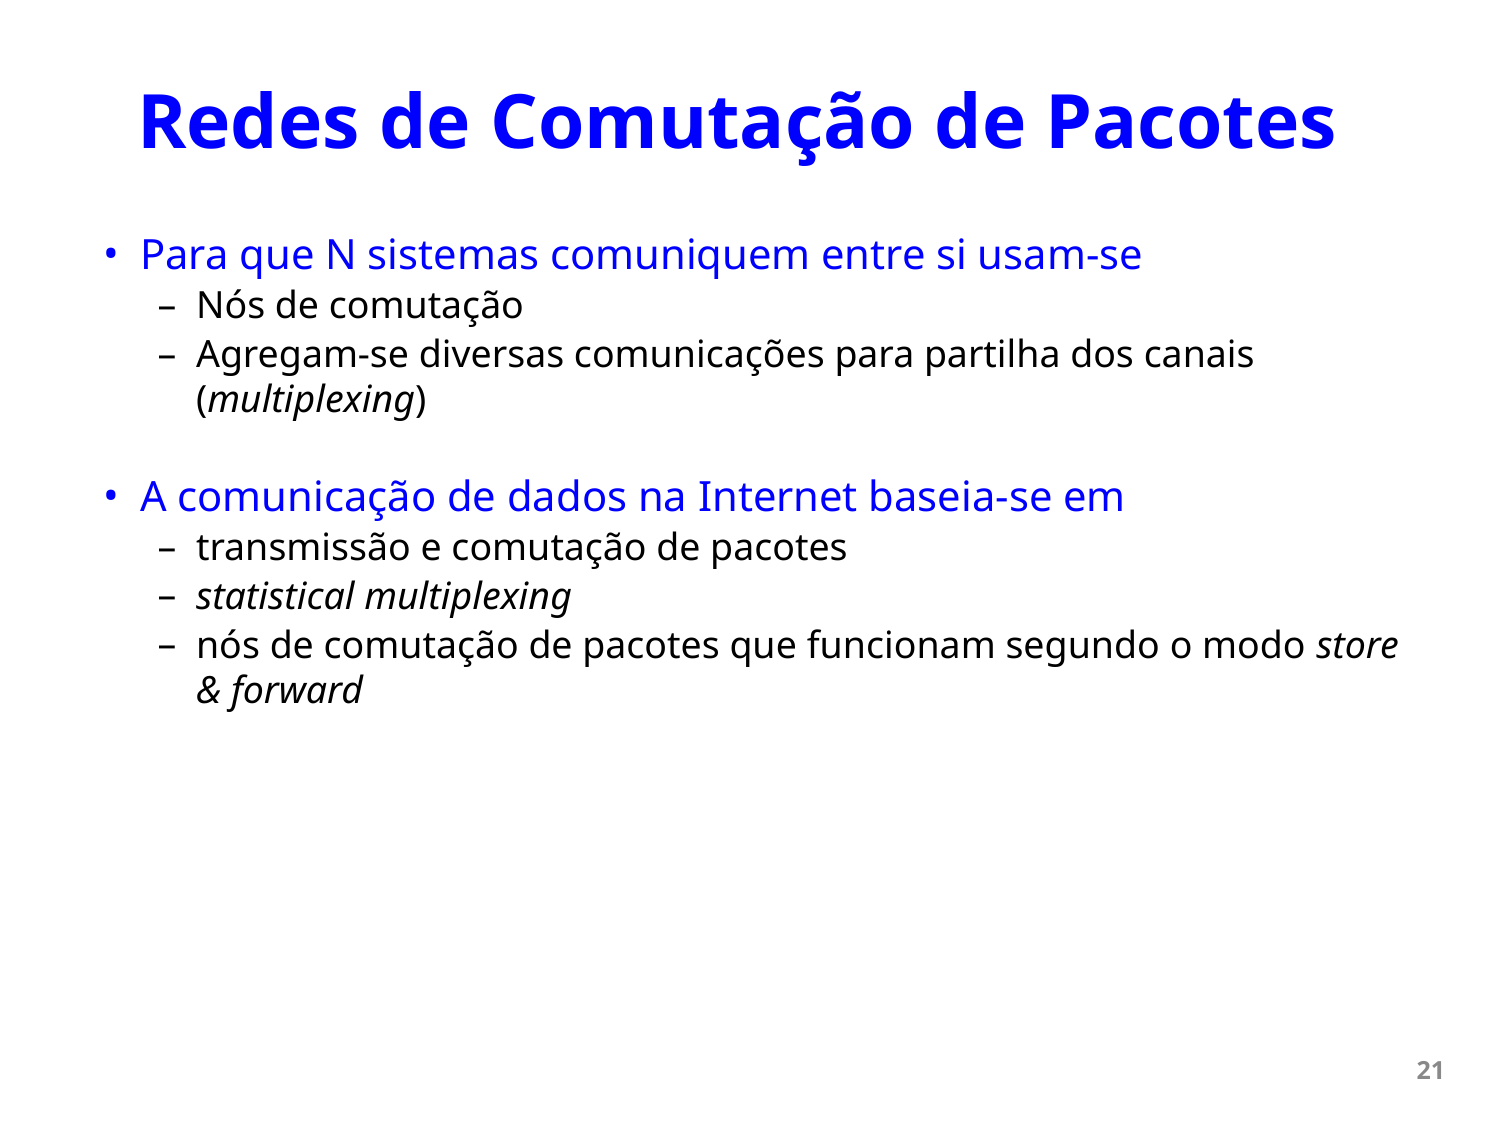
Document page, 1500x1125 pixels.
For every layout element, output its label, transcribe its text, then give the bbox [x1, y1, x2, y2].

list Para que N sistemas comuniquem entre si usam-se Nós de comutação Agregam-se diversas comunicações para partilha dos canais (multiplexing) A comunicação de dados na Internet baseia-se em transmissão e comutação de pacotes statistical multiplexing nós de comutação de pacotes que funcionam segundo o modo store & forward [88, 220, 1439, 988]
title Redes de Comutação de Pacotes [50, 62, 1425, 175]
slide_number 21 [1316, 1046, 1461, 1107]
